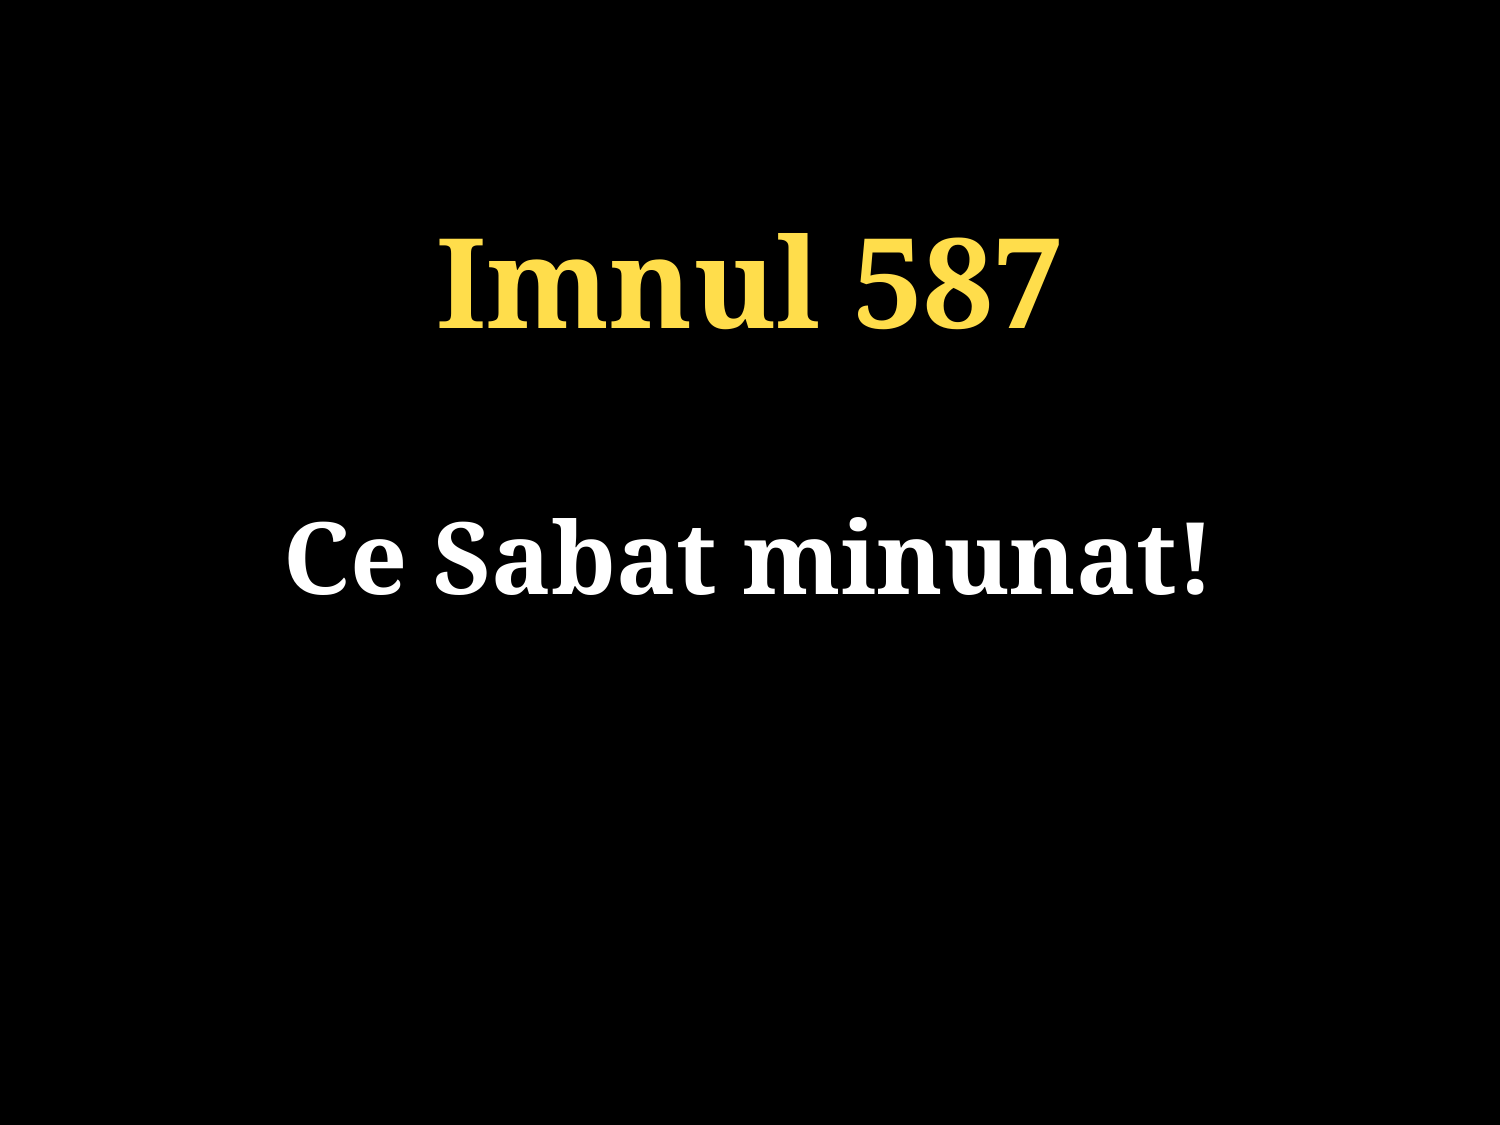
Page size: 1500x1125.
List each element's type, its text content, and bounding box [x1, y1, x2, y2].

text_box Imnul 587 [0, 195, 1500, 361]
text_box Ce Sabat minunat! [0, 487, 1500, 623]
